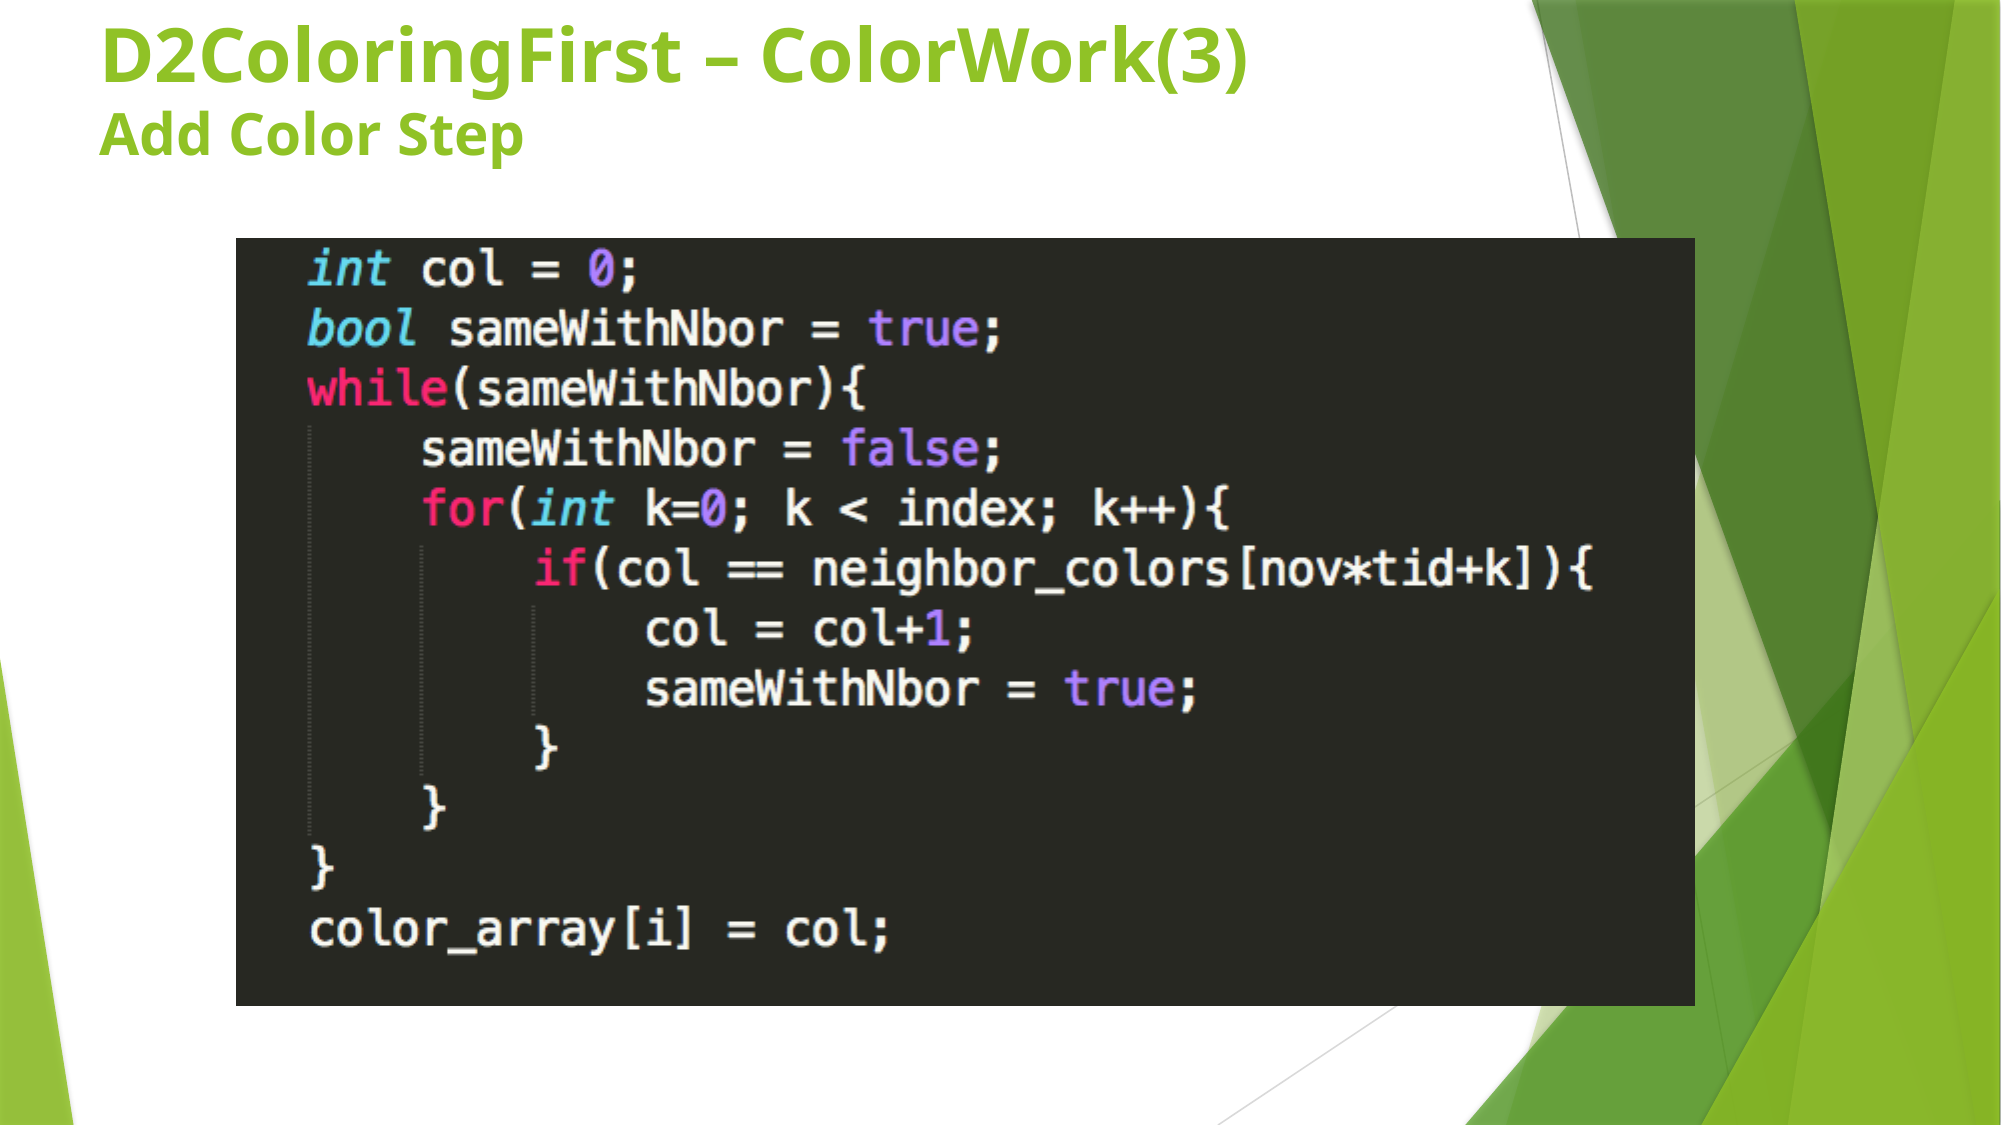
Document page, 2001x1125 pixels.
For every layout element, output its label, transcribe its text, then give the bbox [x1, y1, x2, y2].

picture [236, 238, 1696, 1007]
title D2ColoringFirst – ColorWork(3) Add Color Step [84, 0, 1495, 217]
